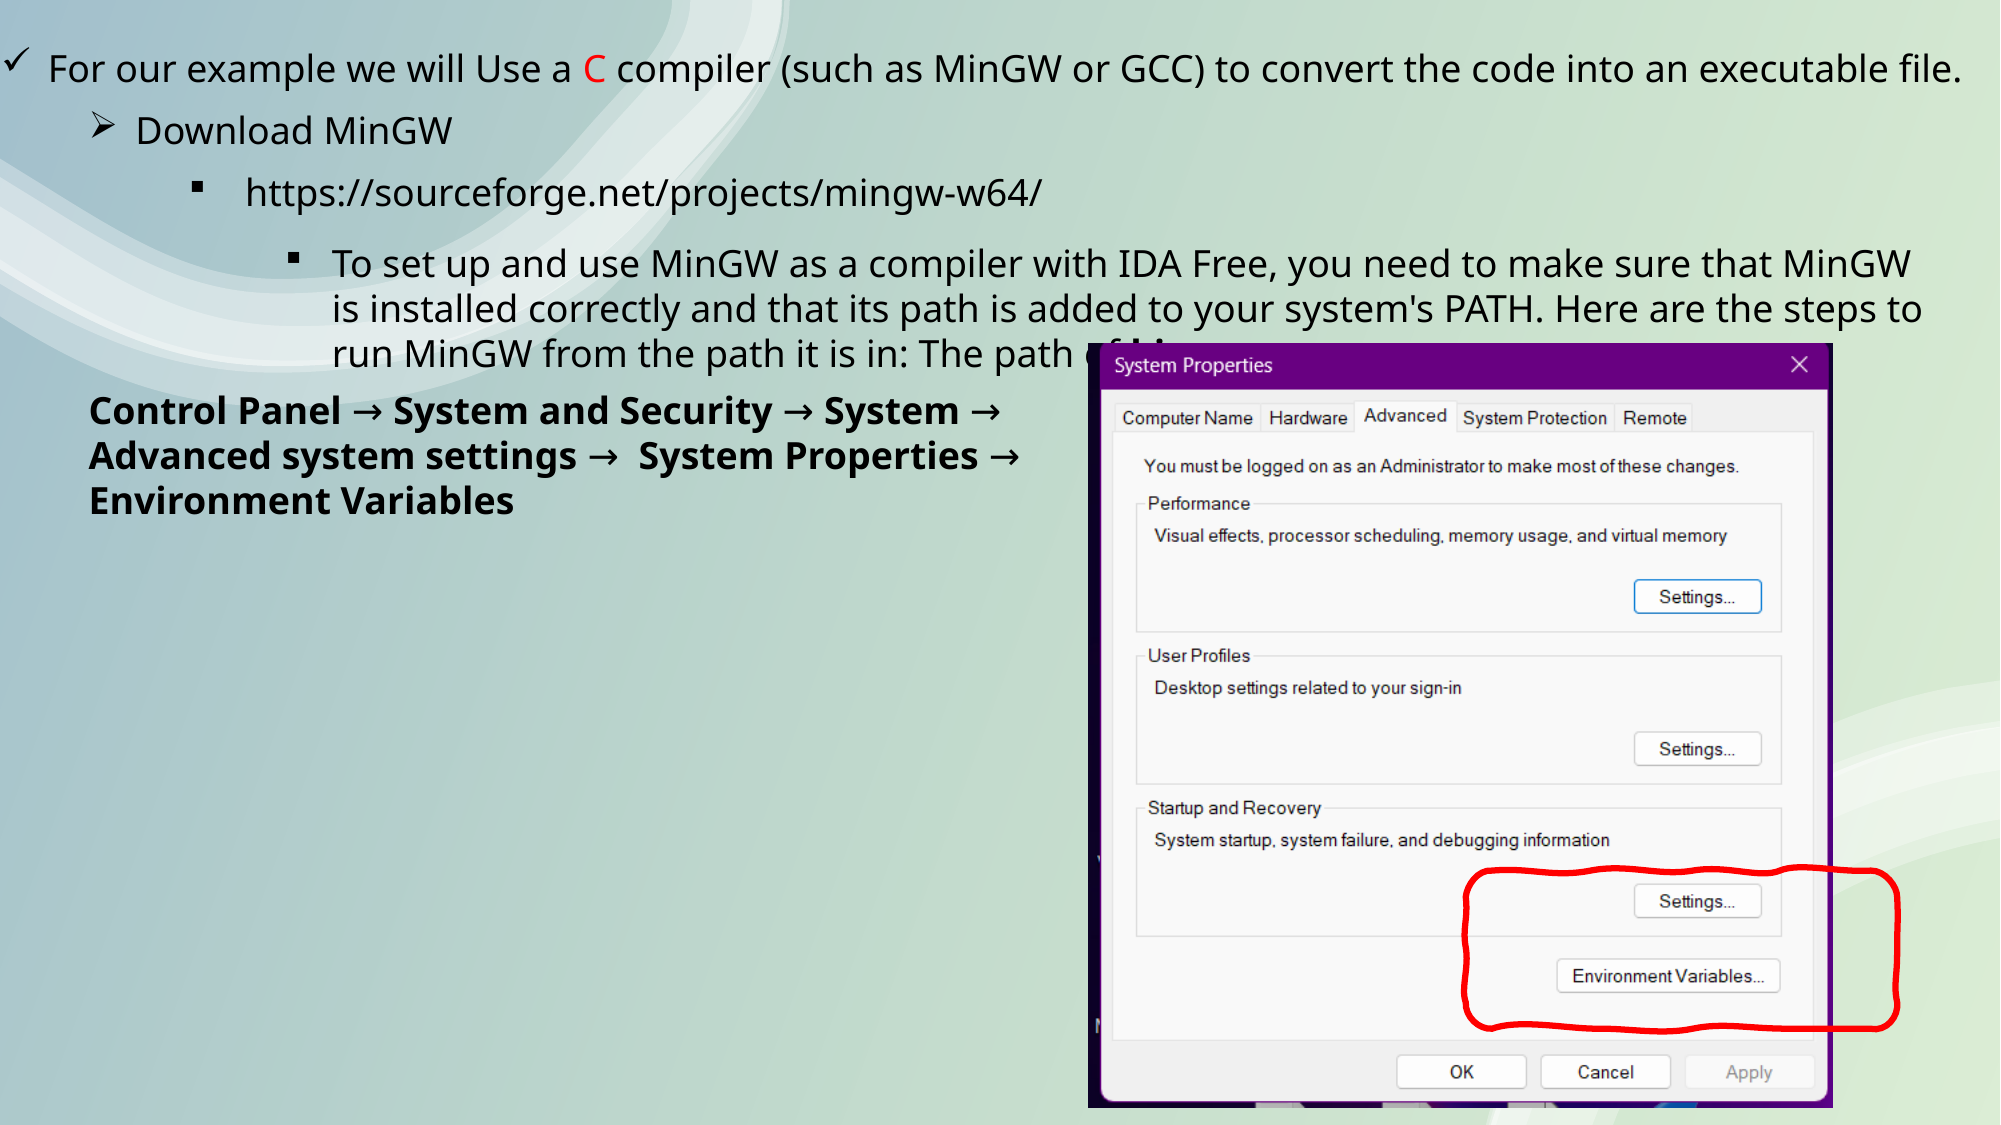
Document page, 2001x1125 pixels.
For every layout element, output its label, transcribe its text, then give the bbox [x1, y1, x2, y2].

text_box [1485, 679, 2000, 1125]
text_box [791, 222, 2000, 679]
text_box For our example we will Use a C compiler (such as MinGW or GCC) to convert the code into an executable file. [791, 37, 1979, 98]
picture [1088, 343, 1833, 1109]
text_box https://sourceforge.net/projects/mingw-w64/ [791, 161, 2000, 222]
text_box [0, 383, 1485, 1125]
text_box Control Panel → System and Security → System → Advanced system settings → System Properties → Environment Variables [73, 379, 1047, 530]
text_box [0, 0, 791, 408]
text_box [791, 0, 2000, 161]
text_box To set up and use MinGW as a compiler with IDA Free, you need to make sure that MinGW is installed correctly and that its path is added to your system's PATH. Here are the steps to run MinGW from the path it is in: The path of bin [791, 232, 1958, 383]
